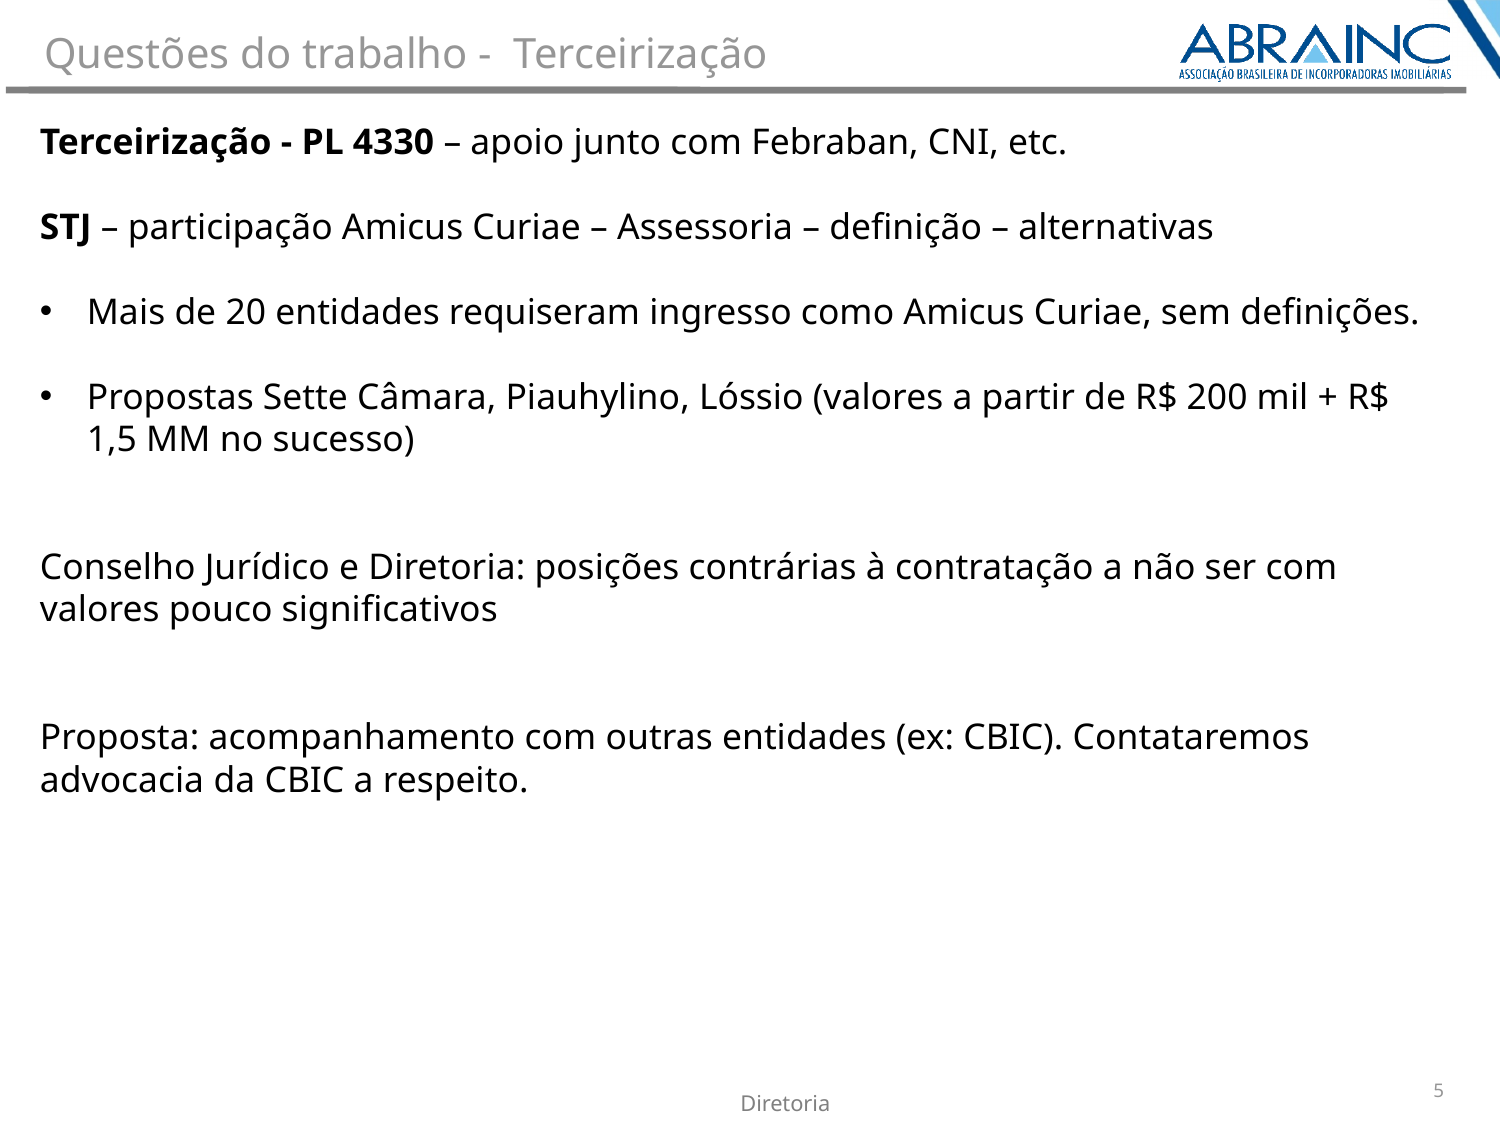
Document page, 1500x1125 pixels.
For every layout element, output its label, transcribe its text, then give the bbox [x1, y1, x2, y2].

text_box Diretoria [655, 1081, 916, 1125]
picture [1175, 0, 1500, 83]
text_box Questões do trabalho - Terceirização [29, 18, 1457, 85]
text_box Terceirização - PL 4330 – apoio junto com Febraban, CNI, etc. STJ – participação Amicus Curiae – Assessoria – definição – alternativas Mais de 20 entidades requiseram ingresso como Amicus Curiae, sem definições. Propostas Sette Câmara, Piauhylino, Lóssio (valores a partir de R$ 200 mil + R$ 1,5 MM no sucesso) Conselho Jurídico e Diretoria: posições contrárias à contratação a não ser com valores pouco significativos Proposta: acompanhamento com outras entidades (ex: CBIC). Contataremos advocacia da CBIC a respeito. [29, 113, 1445, 805]
text_box 5 [1198, 1070, 1459, 1110]
